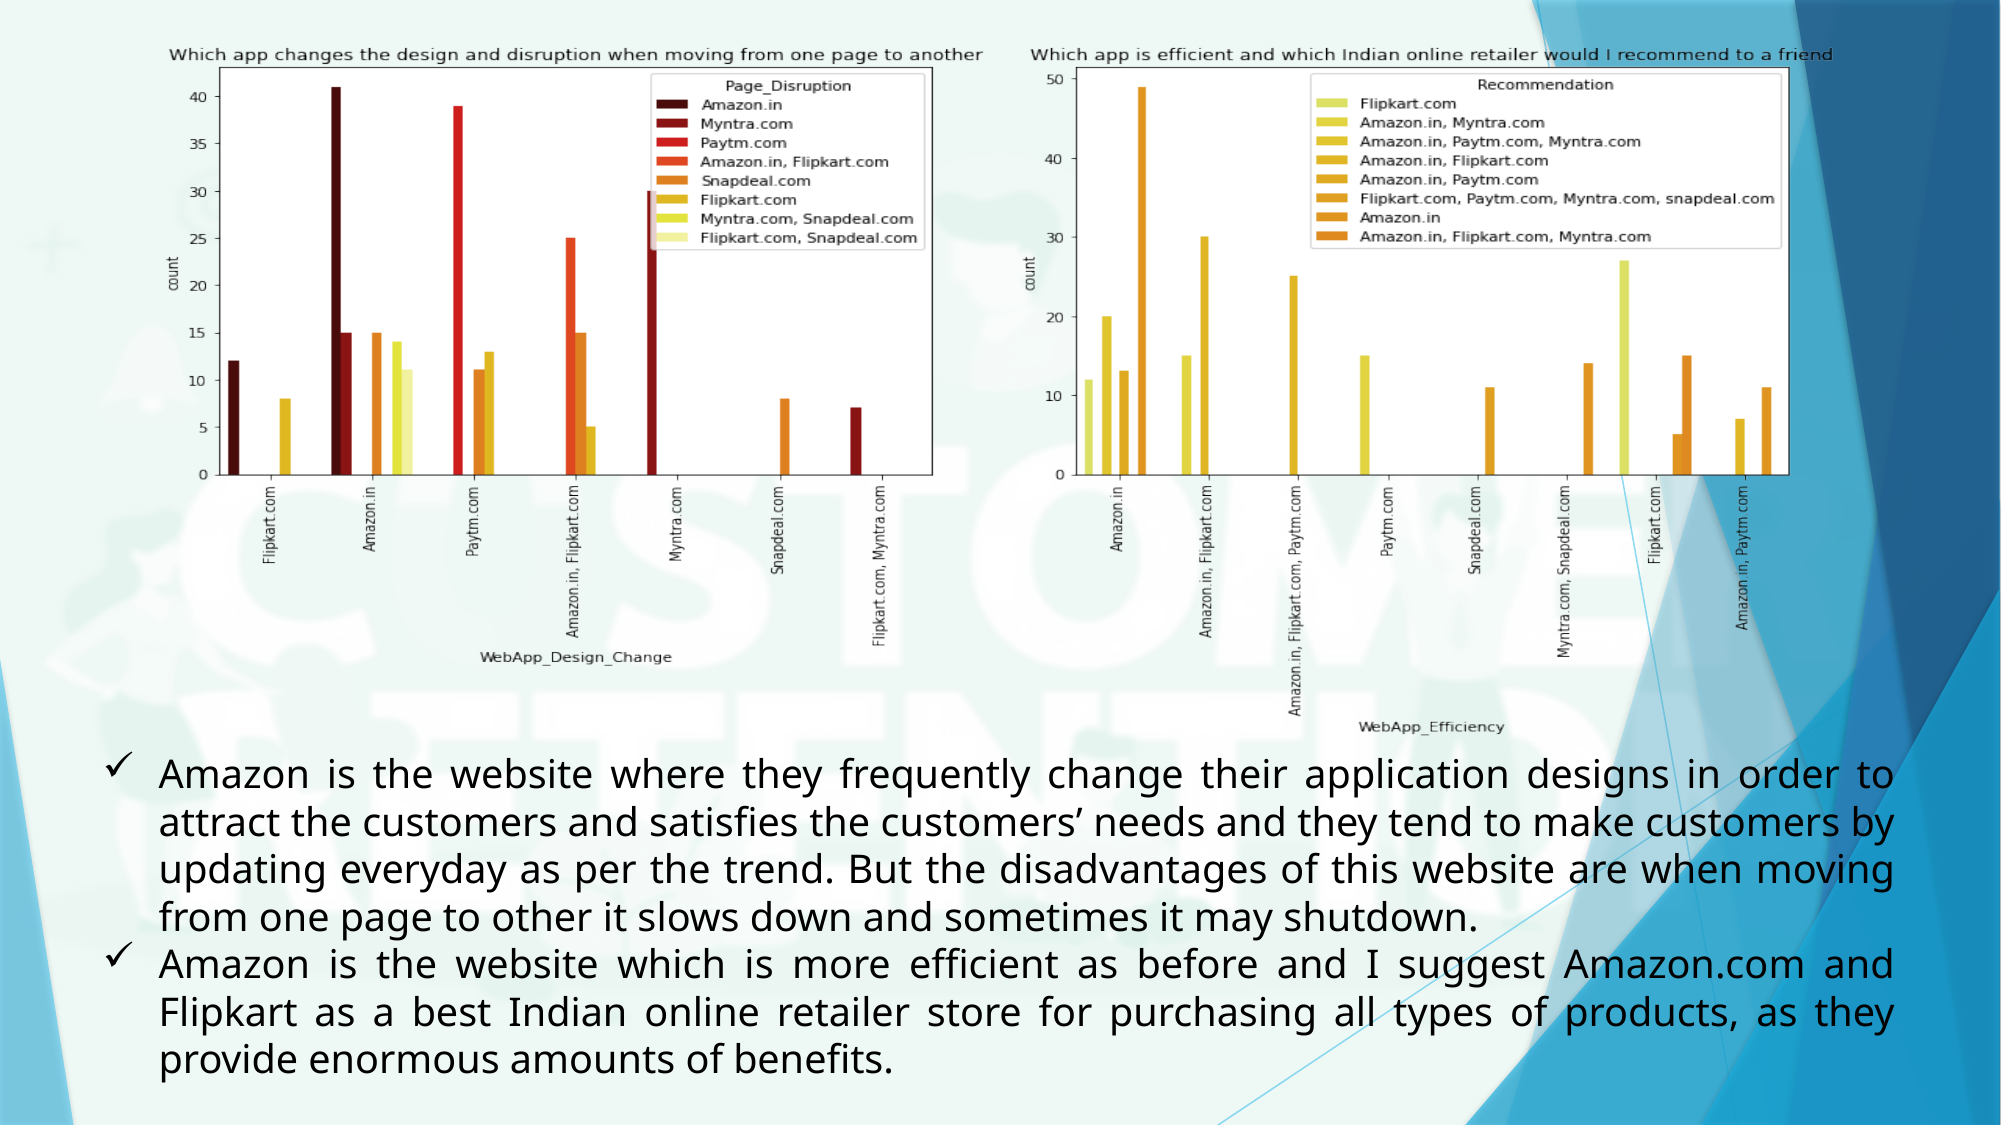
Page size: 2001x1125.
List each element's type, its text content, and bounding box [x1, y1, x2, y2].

picture [154, 39, 1846, 743]
text_box Amazon is the website where they frequently change their application designs in order to attract the customers and satisfies the customers’ needs and they tend to make customers by updating everyday as per the trend. But the disadvantages of this website are when moving from one page to other it slows down and sometimes it may shutdown. Amazon is the website which is more efficient as before and I suggest Amazon.com and Flipkart as a best Indian online retailer store for purchasing all types of products, as they provide enormous amounts of benefits. [87, 741, 1912, 1090]
